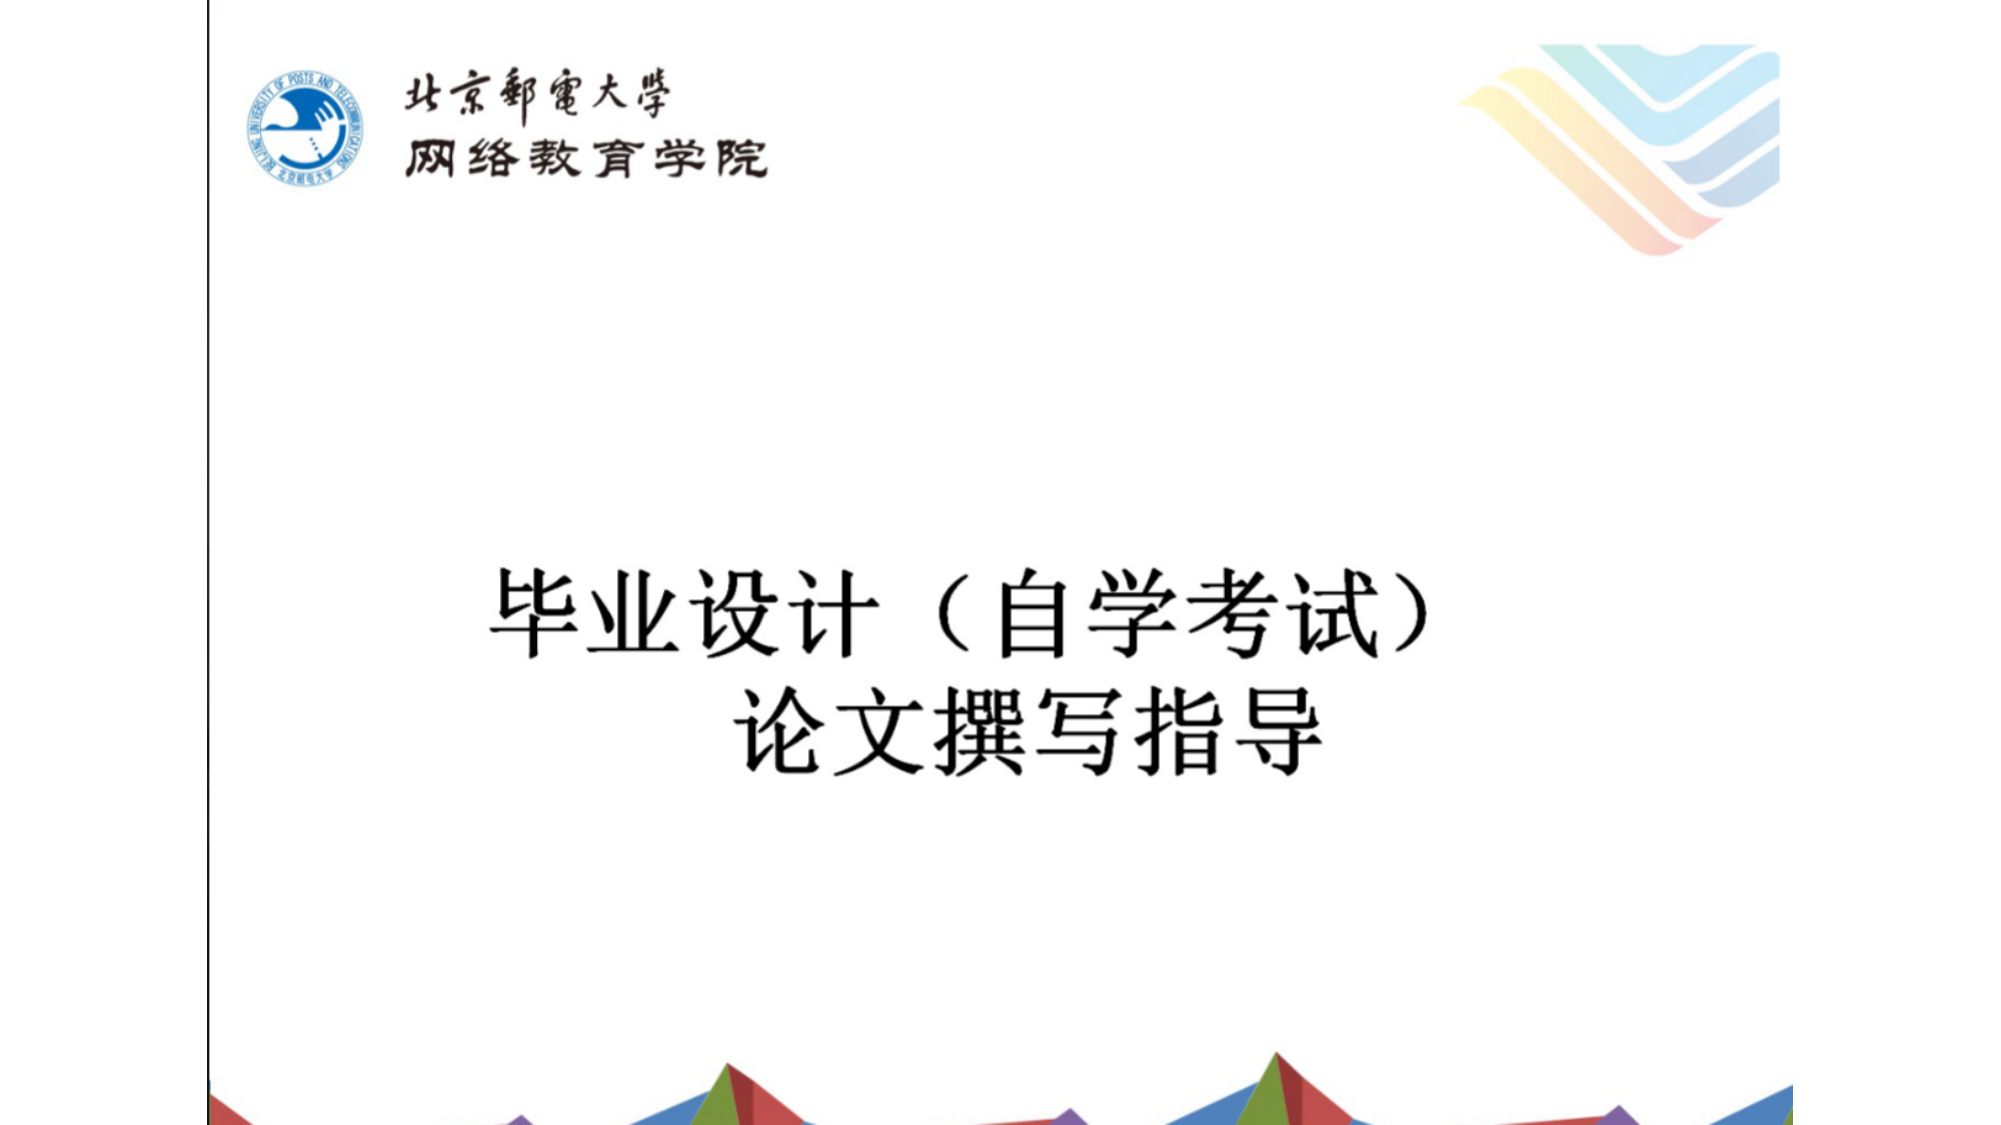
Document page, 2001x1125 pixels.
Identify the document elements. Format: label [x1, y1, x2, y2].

picture [207, 0, 1793, 1125]
